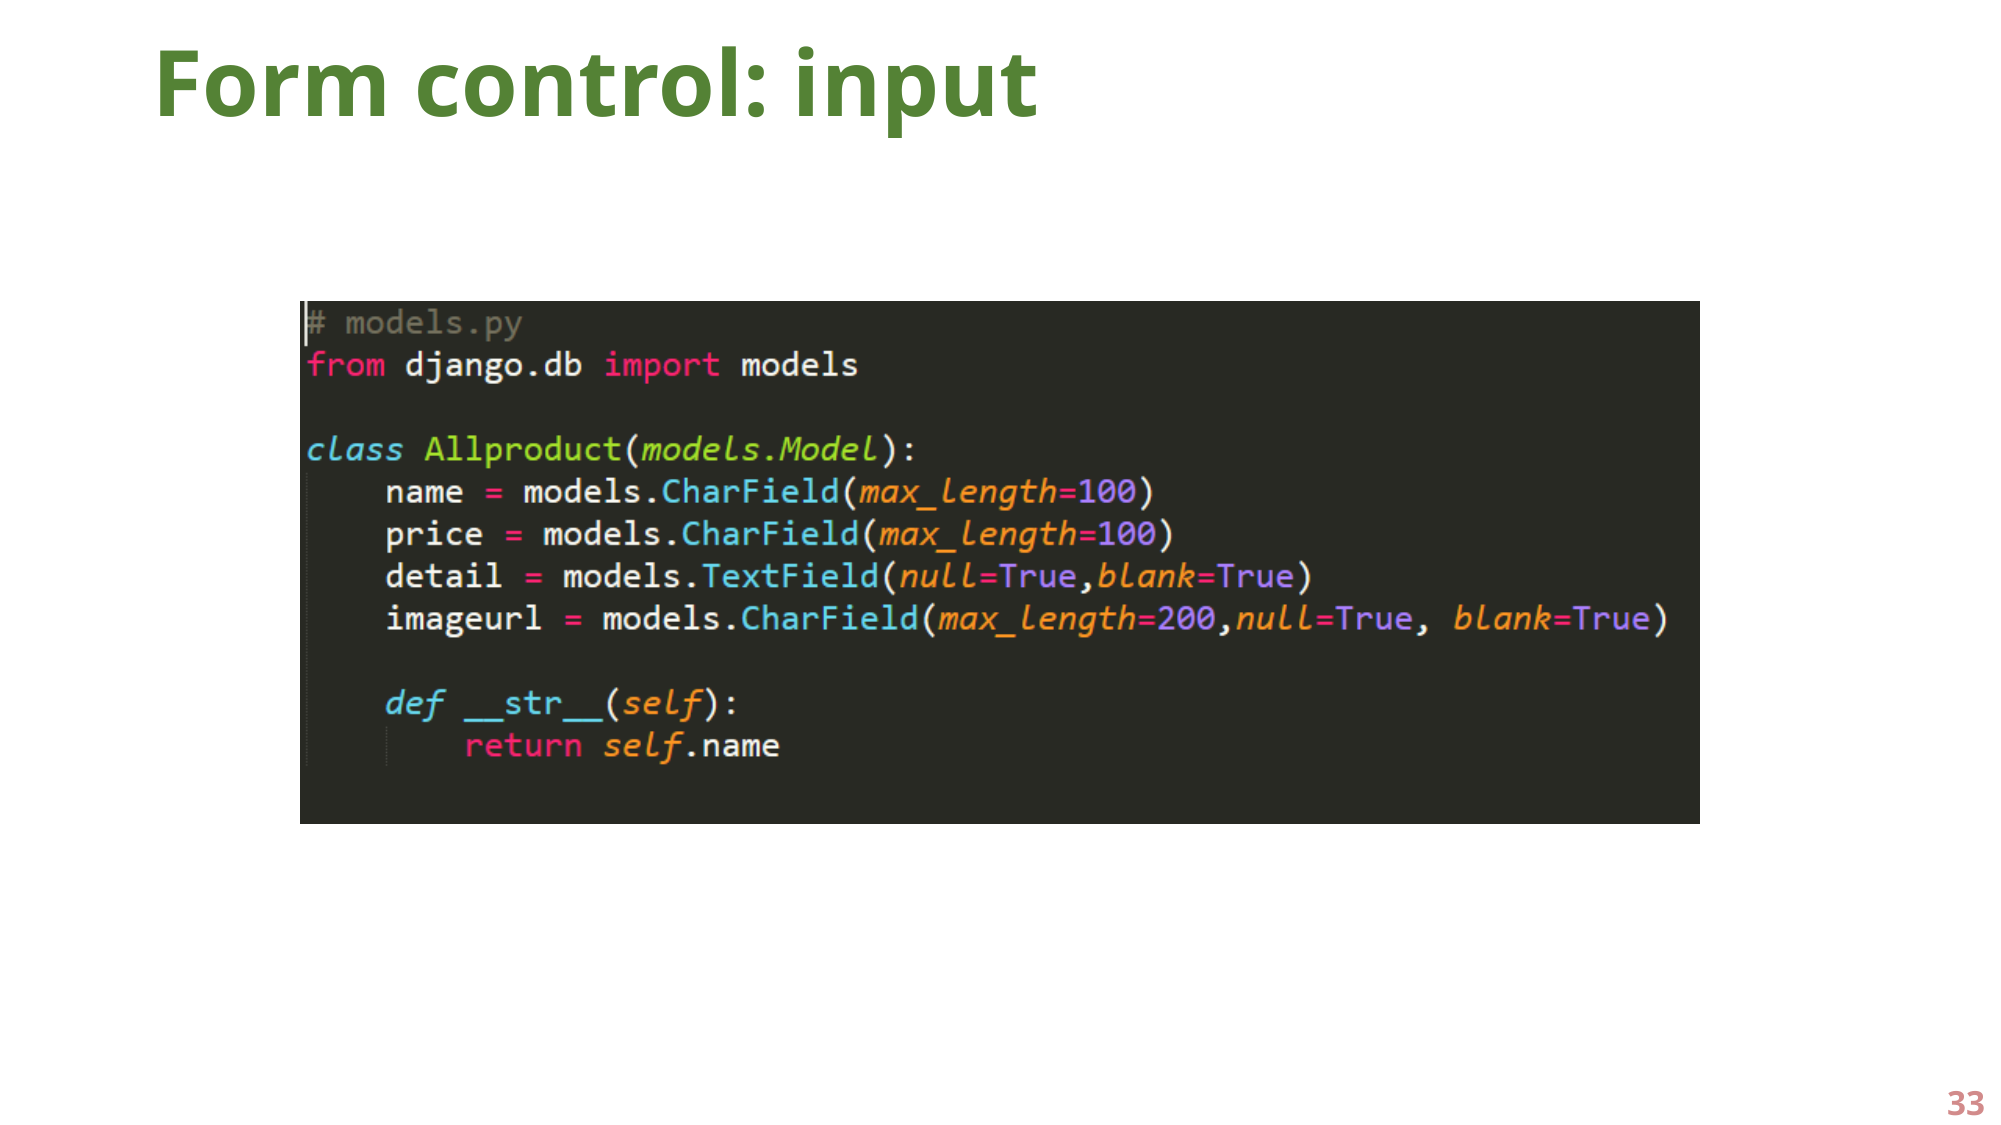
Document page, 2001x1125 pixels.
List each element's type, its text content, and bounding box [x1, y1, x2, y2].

title Form control: input [137, 22, 1863, 153]
slide_number 33 [1550, 1083, 2000, 1125]
picture [300, 301, 1700, 824]
